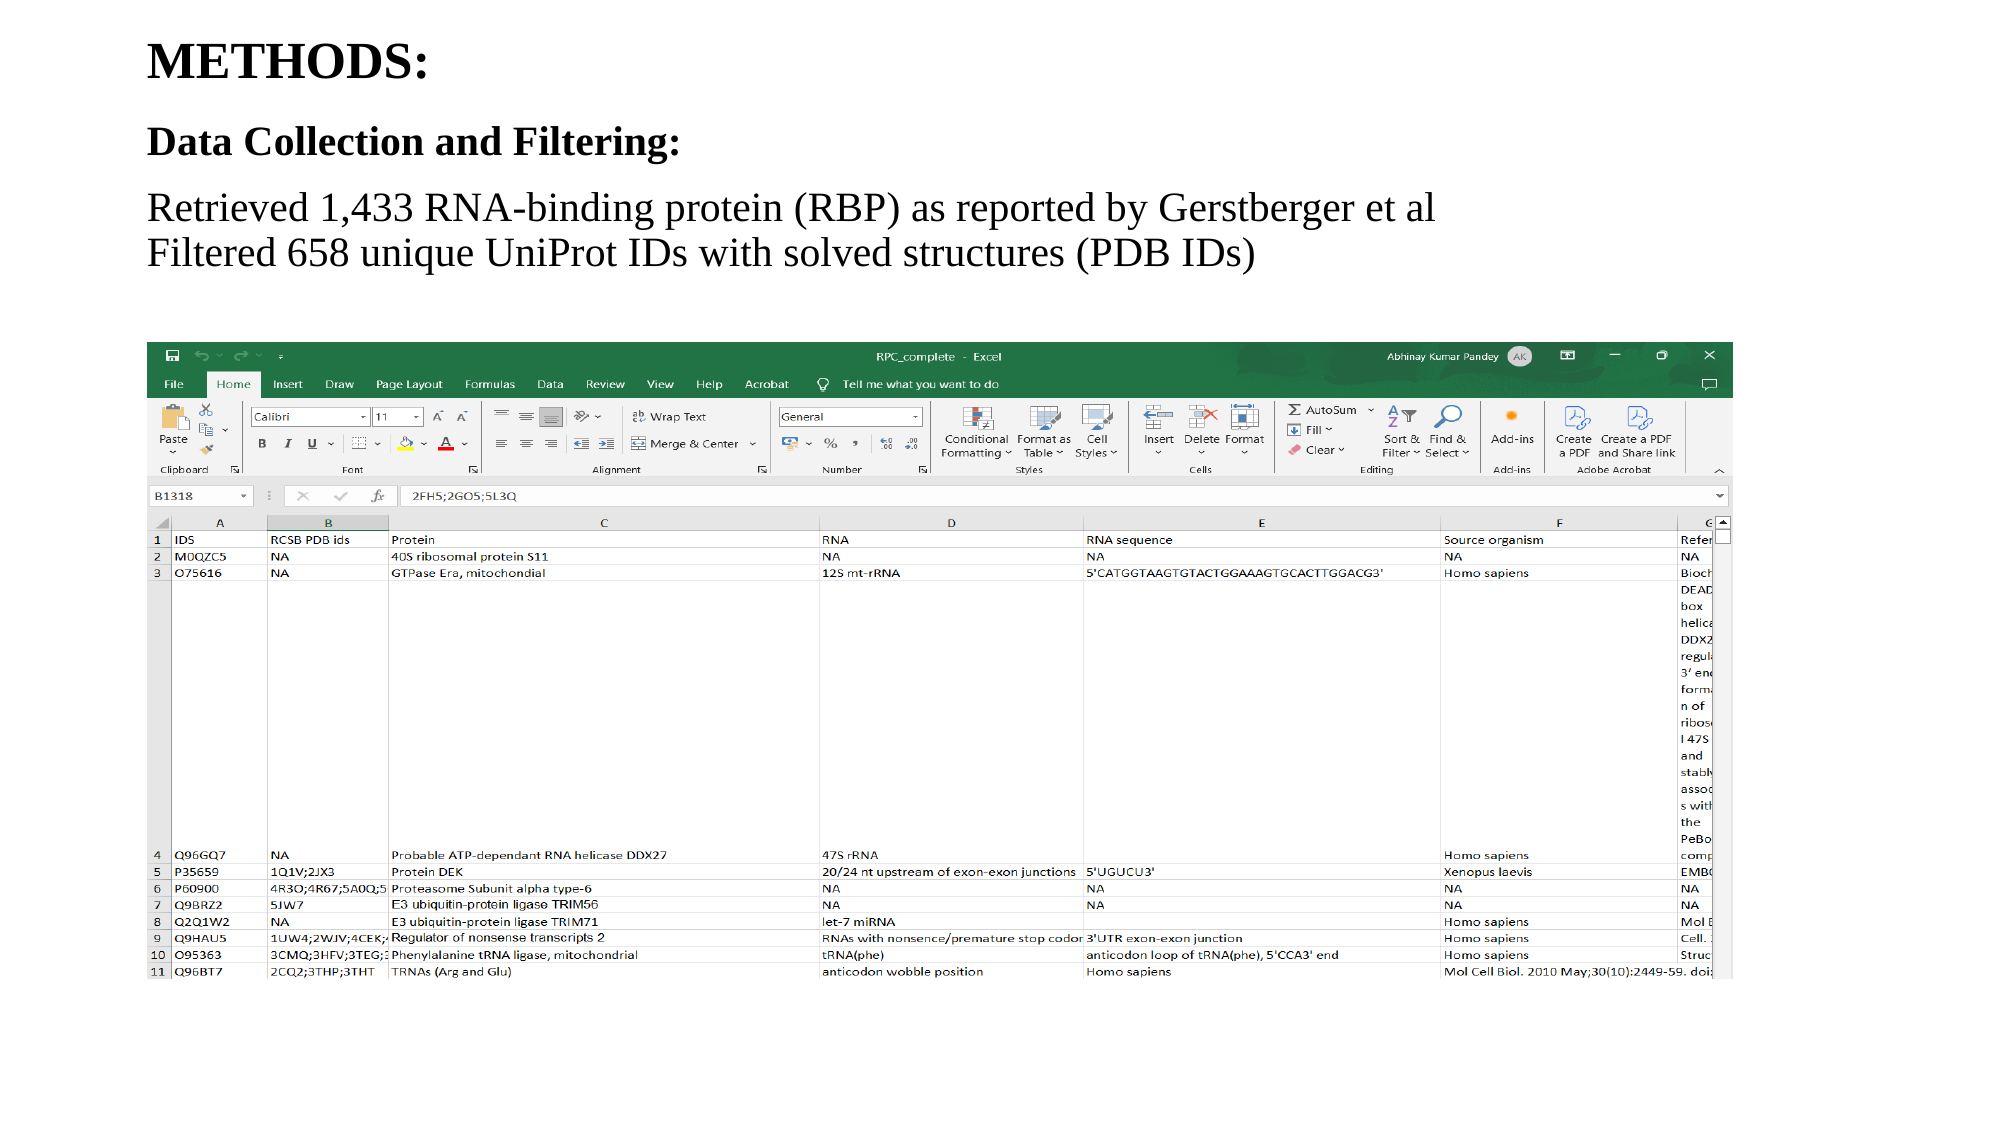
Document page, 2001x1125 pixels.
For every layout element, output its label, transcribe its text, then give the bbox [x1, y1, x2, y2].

list Data Collection and Filtering: Retrieved 1,433 RNA-binding protein (RBP) as reported by Gerstberger et al Filtered 658 unique UniProt IDs with solved structures (PDB IDs) [131, 111, 2000, 1045]
title METHODS: [131, 8, 1857, 111]
picture [145, 340, 1734, 980]
